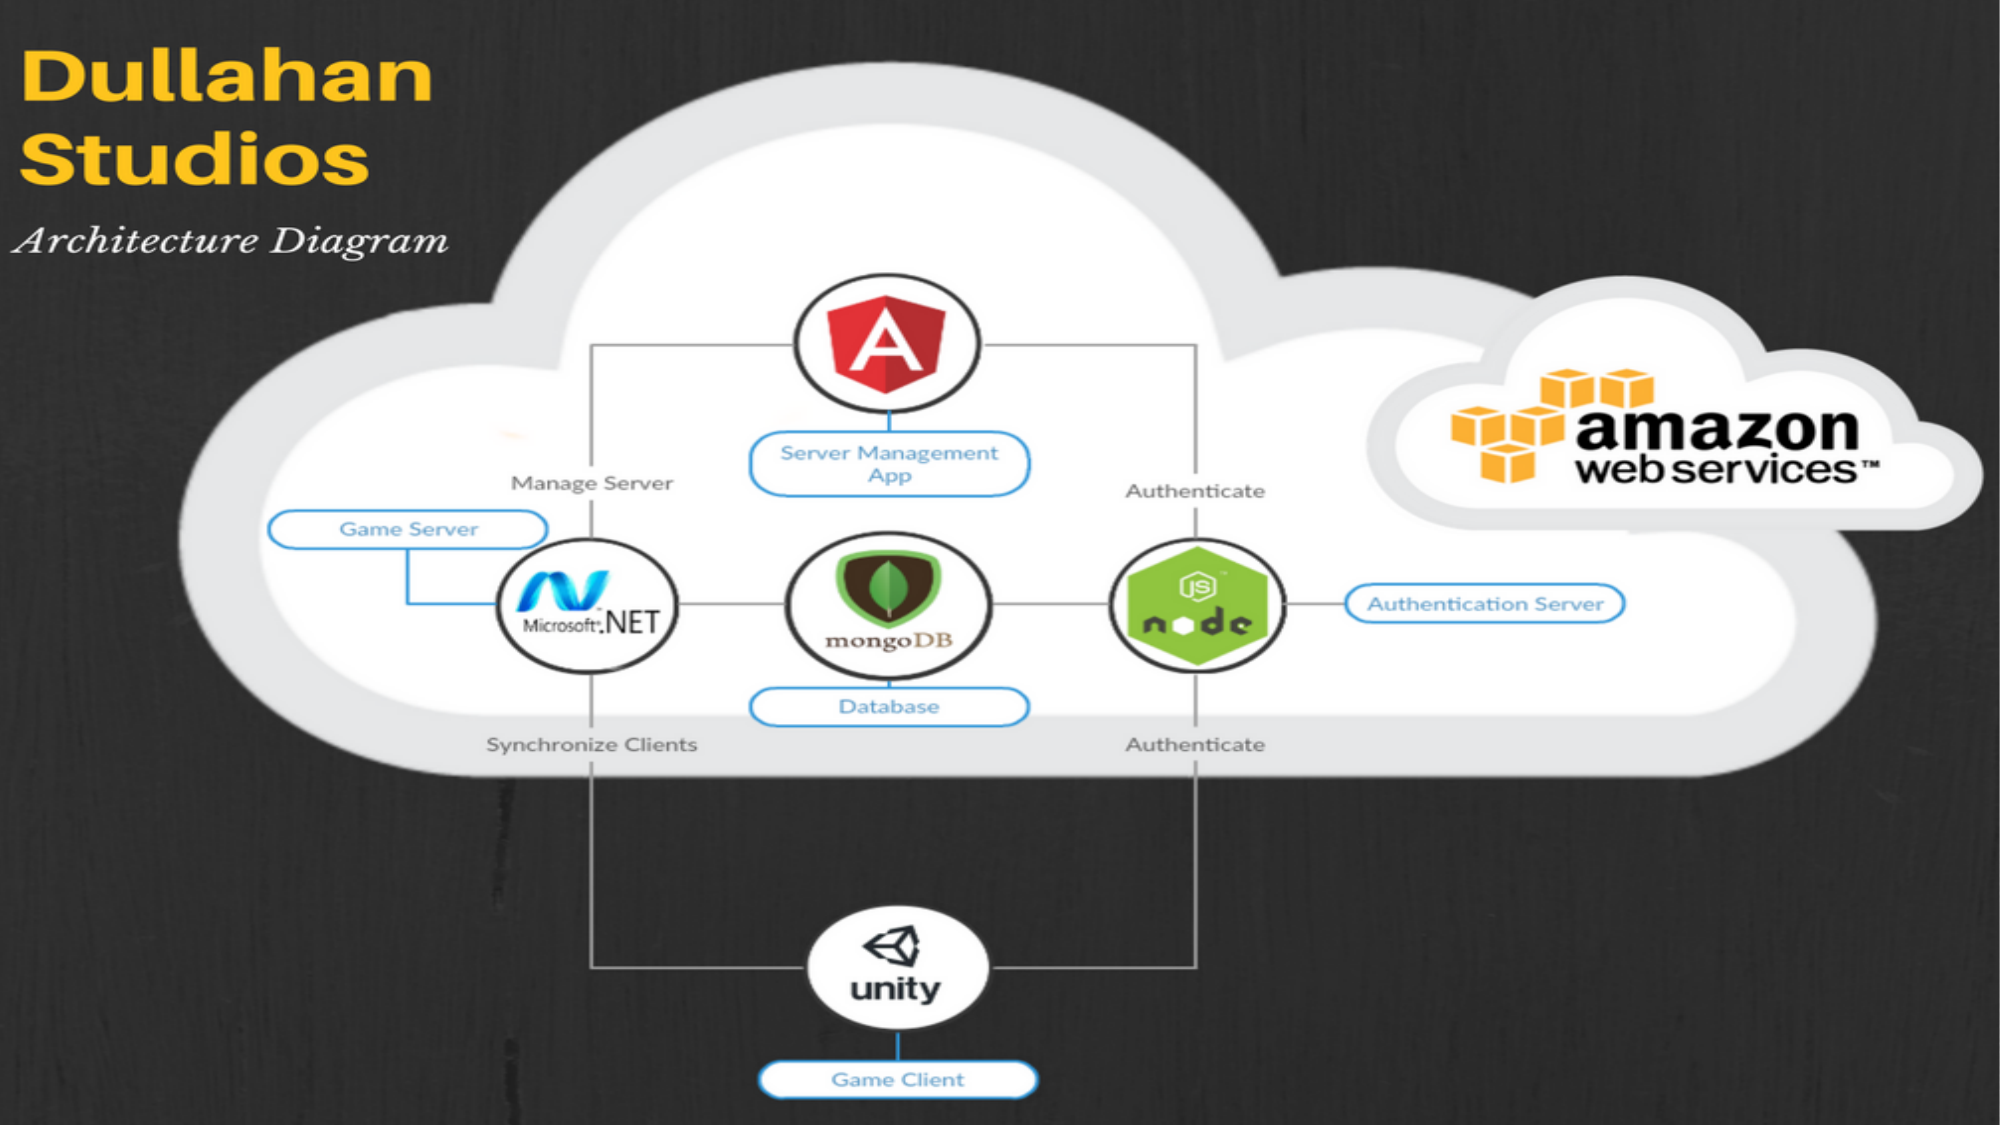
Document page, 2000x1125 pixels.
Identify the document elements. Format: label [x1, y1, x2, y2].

list [0, 0, 2000, 1125]
